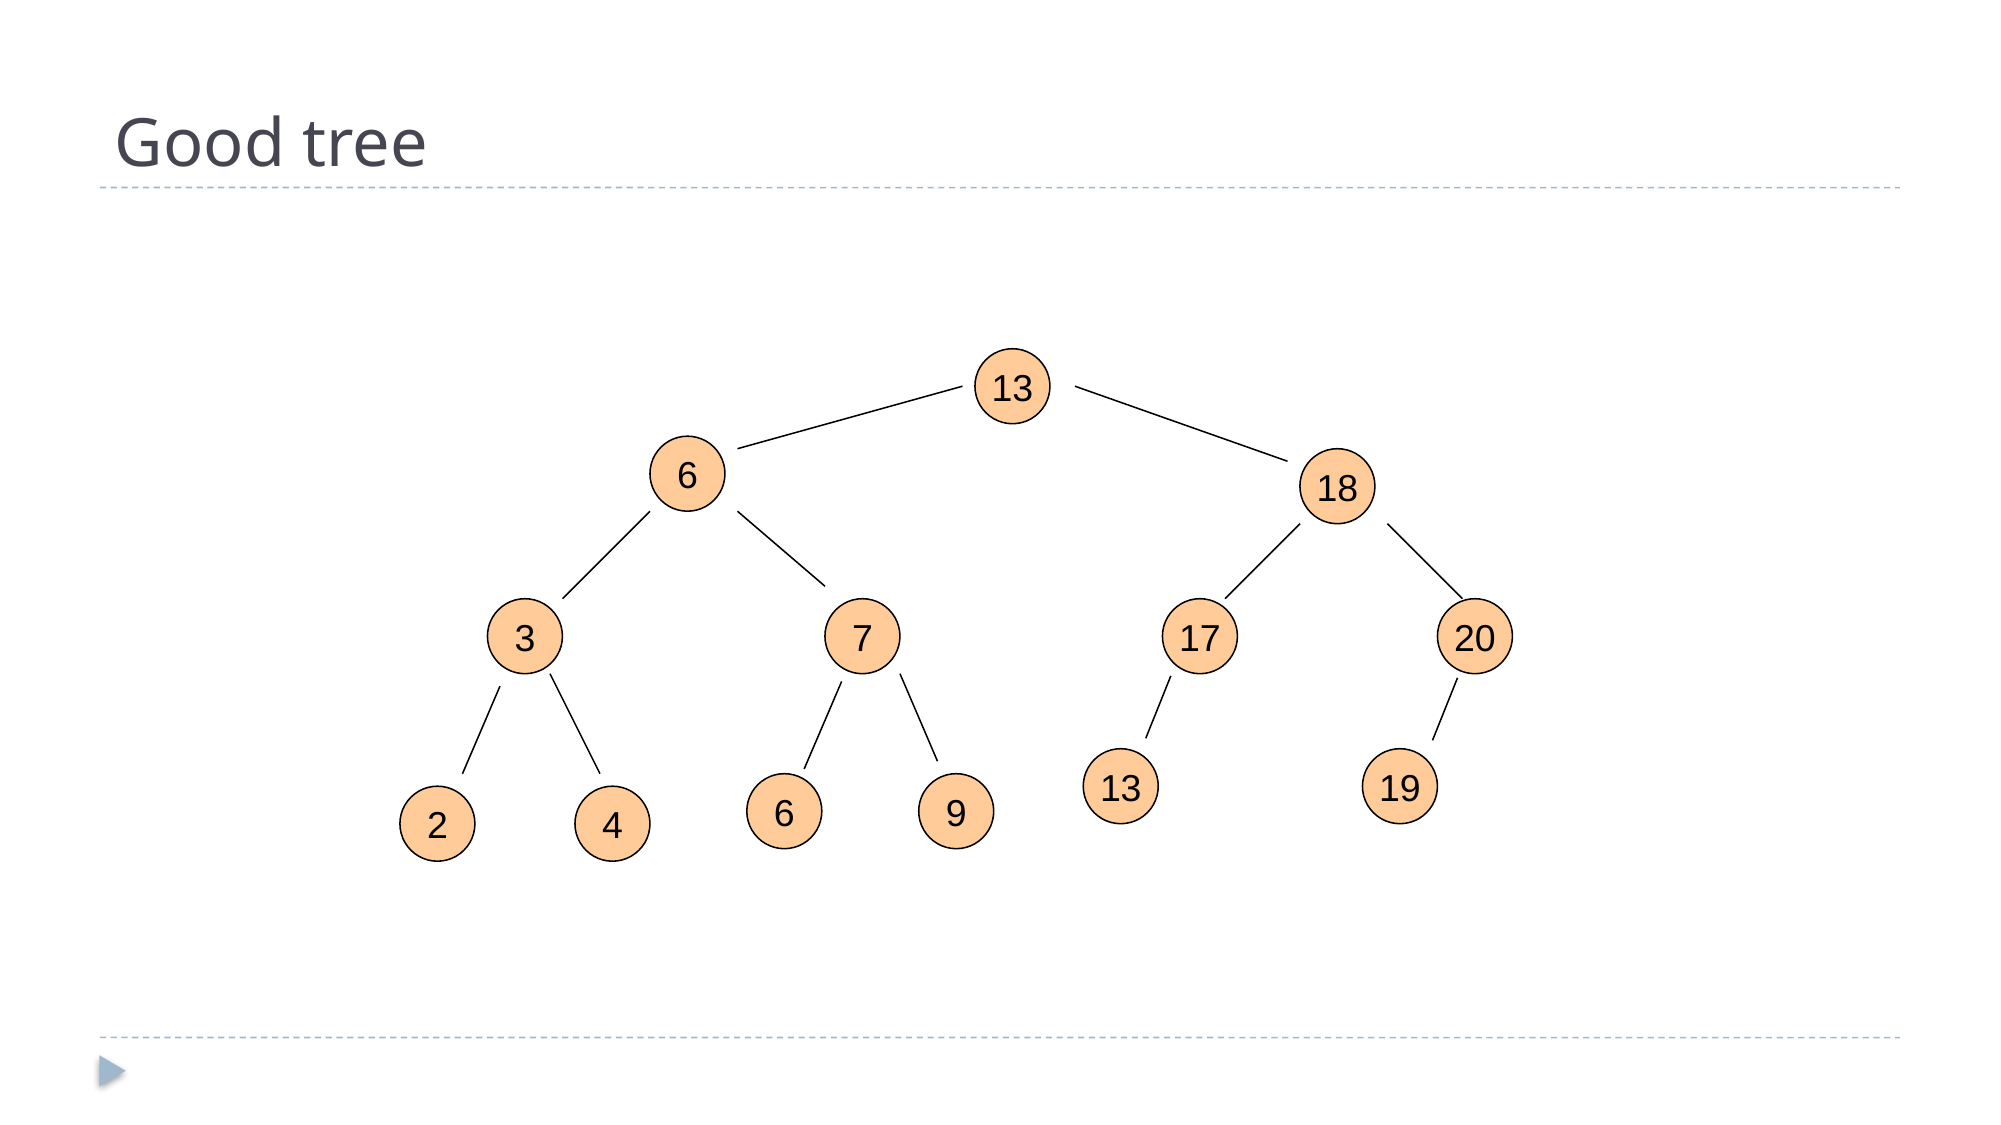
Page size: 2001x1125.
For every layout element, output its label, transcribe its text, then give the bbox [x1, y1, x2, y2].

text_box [399, 348, 1513, 862]
title Good tree [99, 24, 1901, 188]
